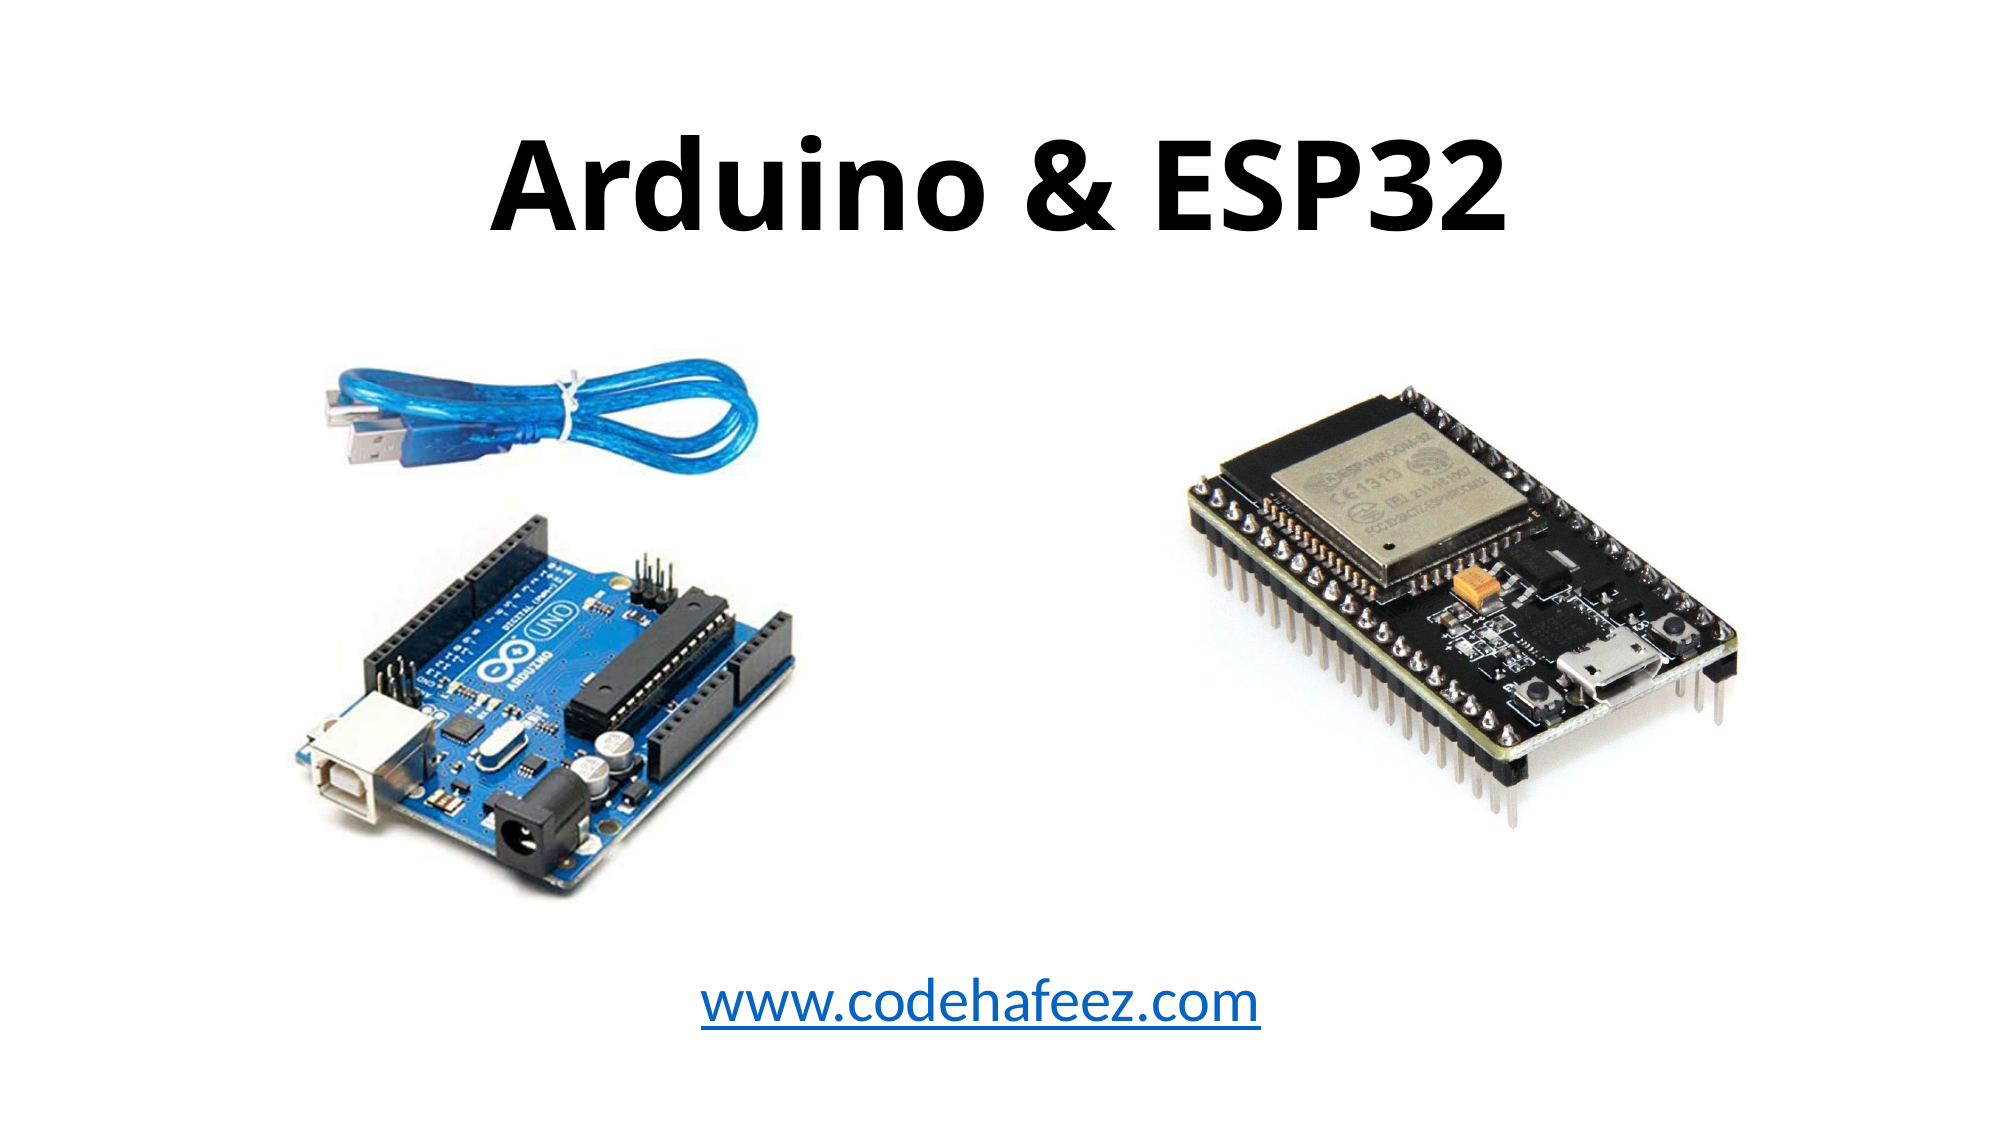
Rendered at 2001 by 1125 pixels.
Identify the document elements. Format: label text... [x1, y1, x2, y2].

title Arduino & ESP32 [137, 81, 1863, 299]
picture [1161, 330, 1769, 939]
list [286, 348, 815, 917]
text_box www.codehafeez.com [230, 960, 1731, 1069]
